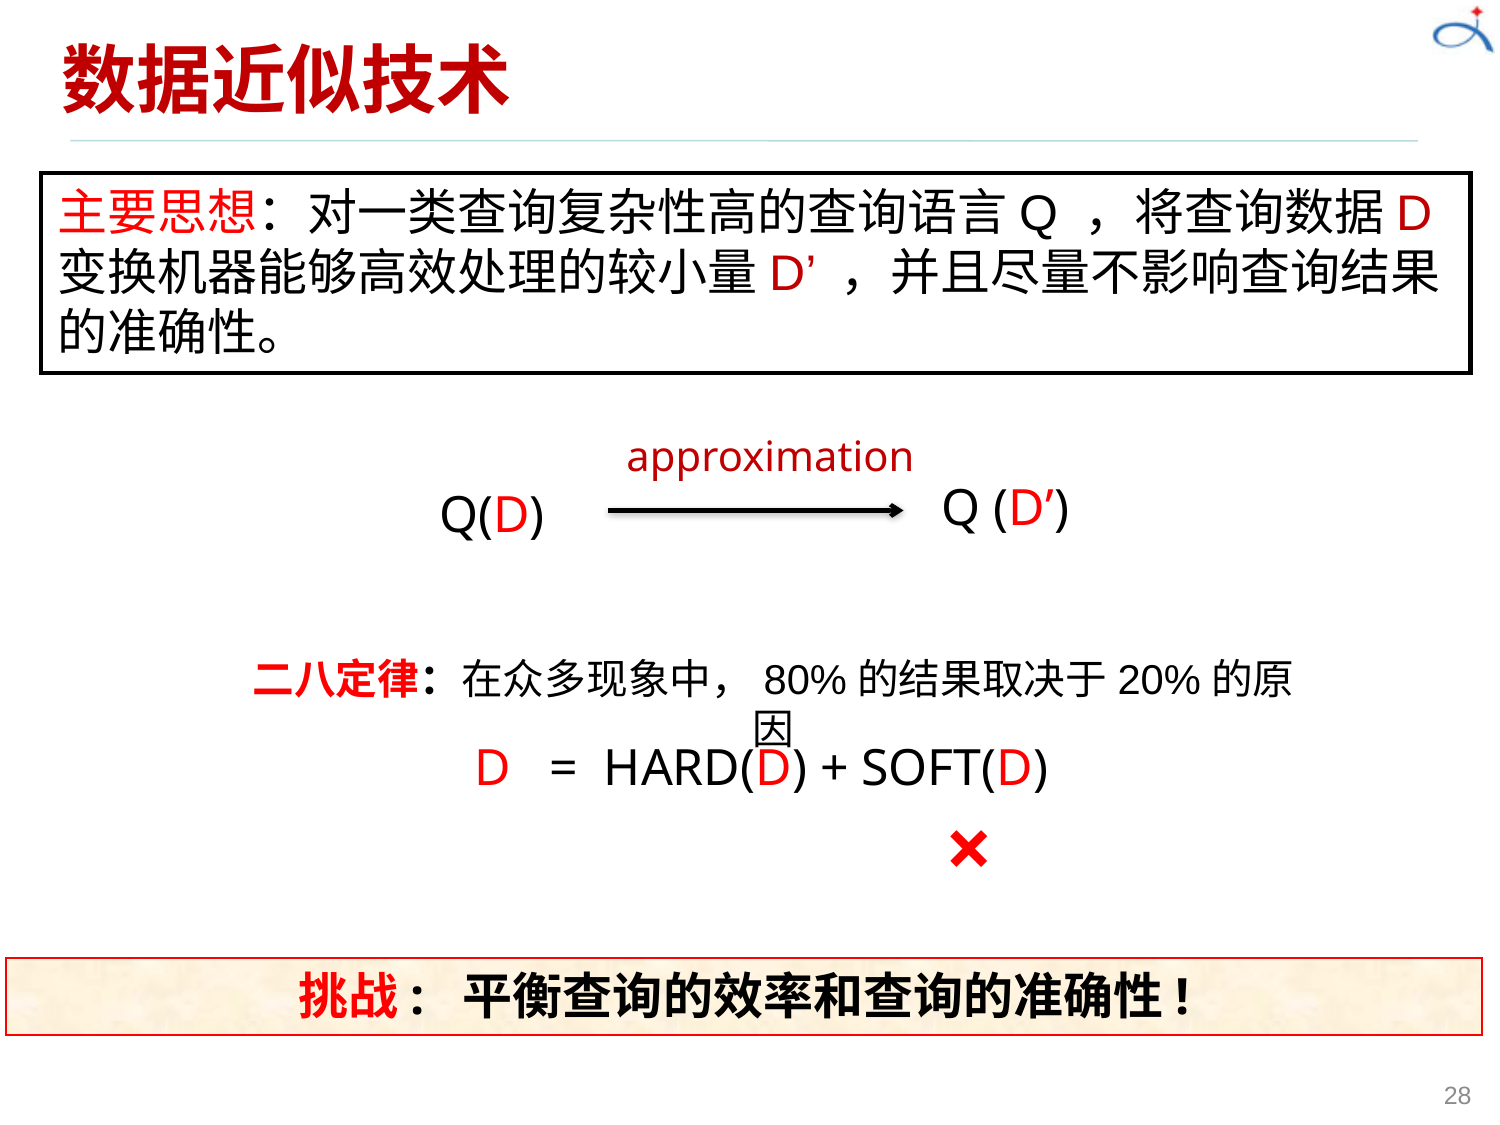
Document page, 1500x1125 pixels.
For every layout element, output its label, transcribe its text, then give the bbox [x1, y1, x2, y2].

slide_number 28 [1136, 1065, 1487, 1125]
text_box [418, 396, 1093, 551]
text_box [218, 645, 1329, 906]
text_box 主要思想：对一类查询复杂性高的查询语言Q ，将查询数据D变换机器能够高效处理的较小量D’ ，并且尽量不影响查询结果的准确性。 [41, 172, 1471, 374]
picture [1432, 5, 1495, 55]
title 数据近似技术 [46, 11, 1419, 143]
text_box 挑战: 平衡查询的效率和查询的准确性! [5, 957, 1483, 1035]
